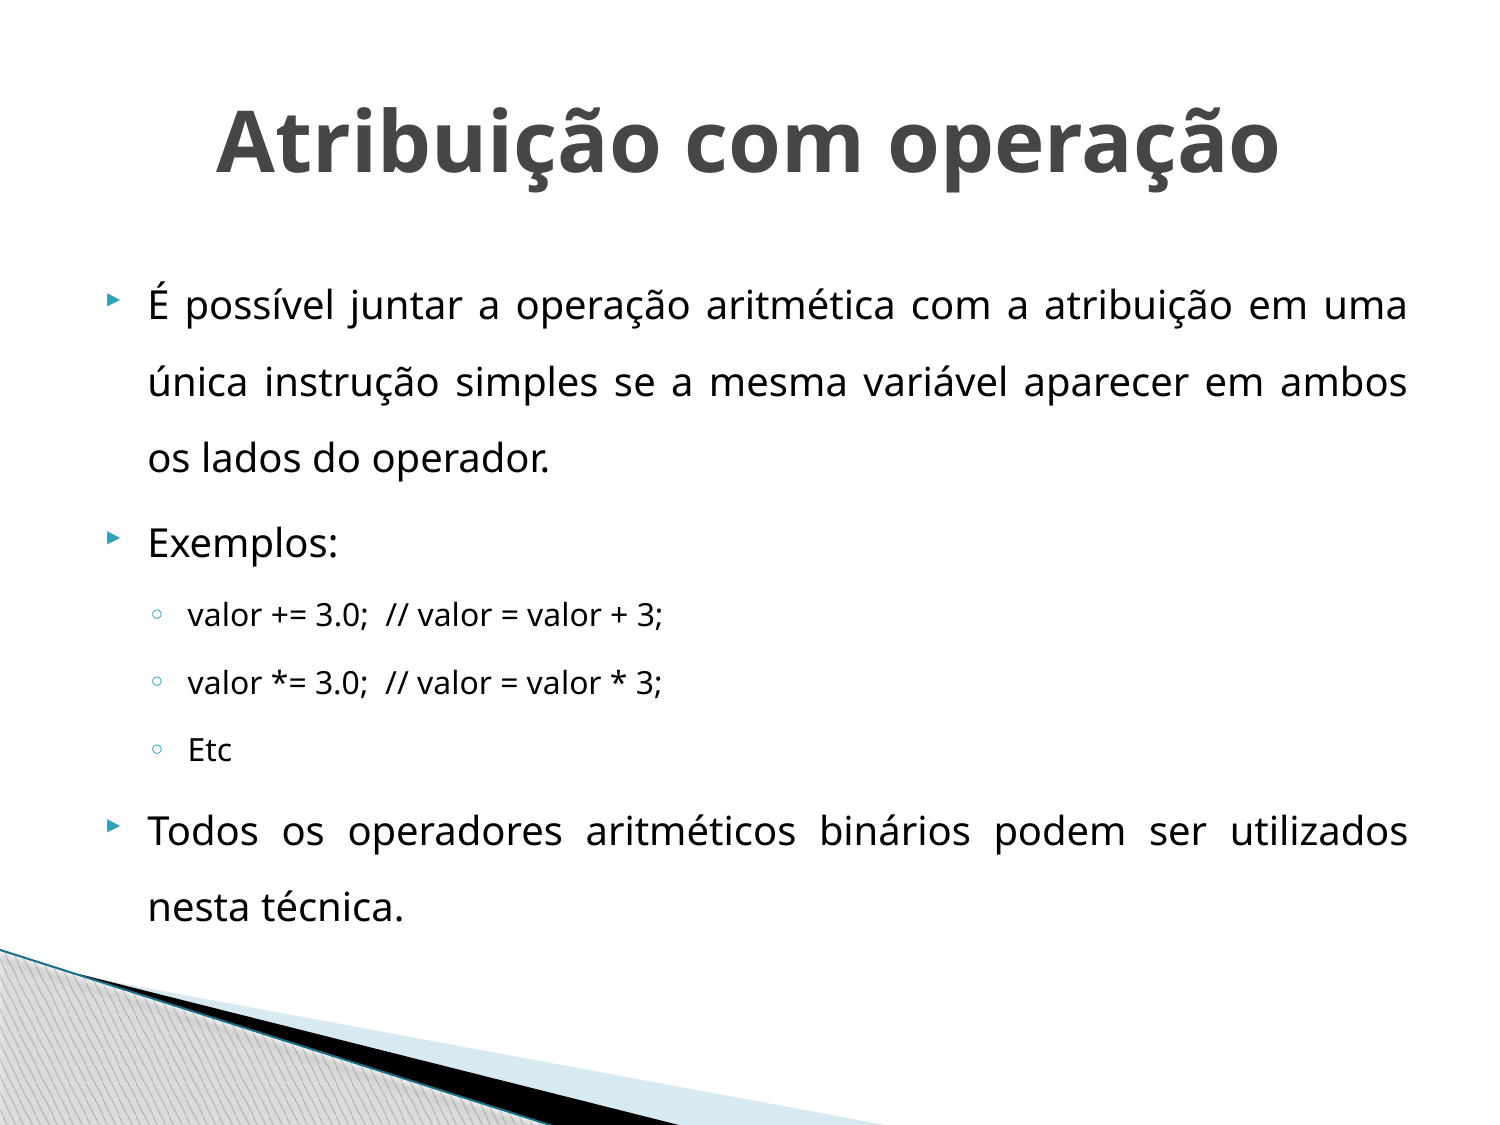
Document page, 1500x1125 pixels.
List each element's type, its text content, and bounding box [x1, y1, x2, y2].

title Atribuição com operação [75, 45, 1425, 233]
list É possível juntar a operação aritmética com a atribuição em uma única instrução simples se a mesma variável aparecer em ambos os lados do operador. Exemplos: valor += 3.0; // valor = valor + 3; valor *= 3.0; // valor = valor * 3; Etc Todos os operadores aritméticos binários podem ser utilizados nesta técnica. [75, 243, 1425, 941]
